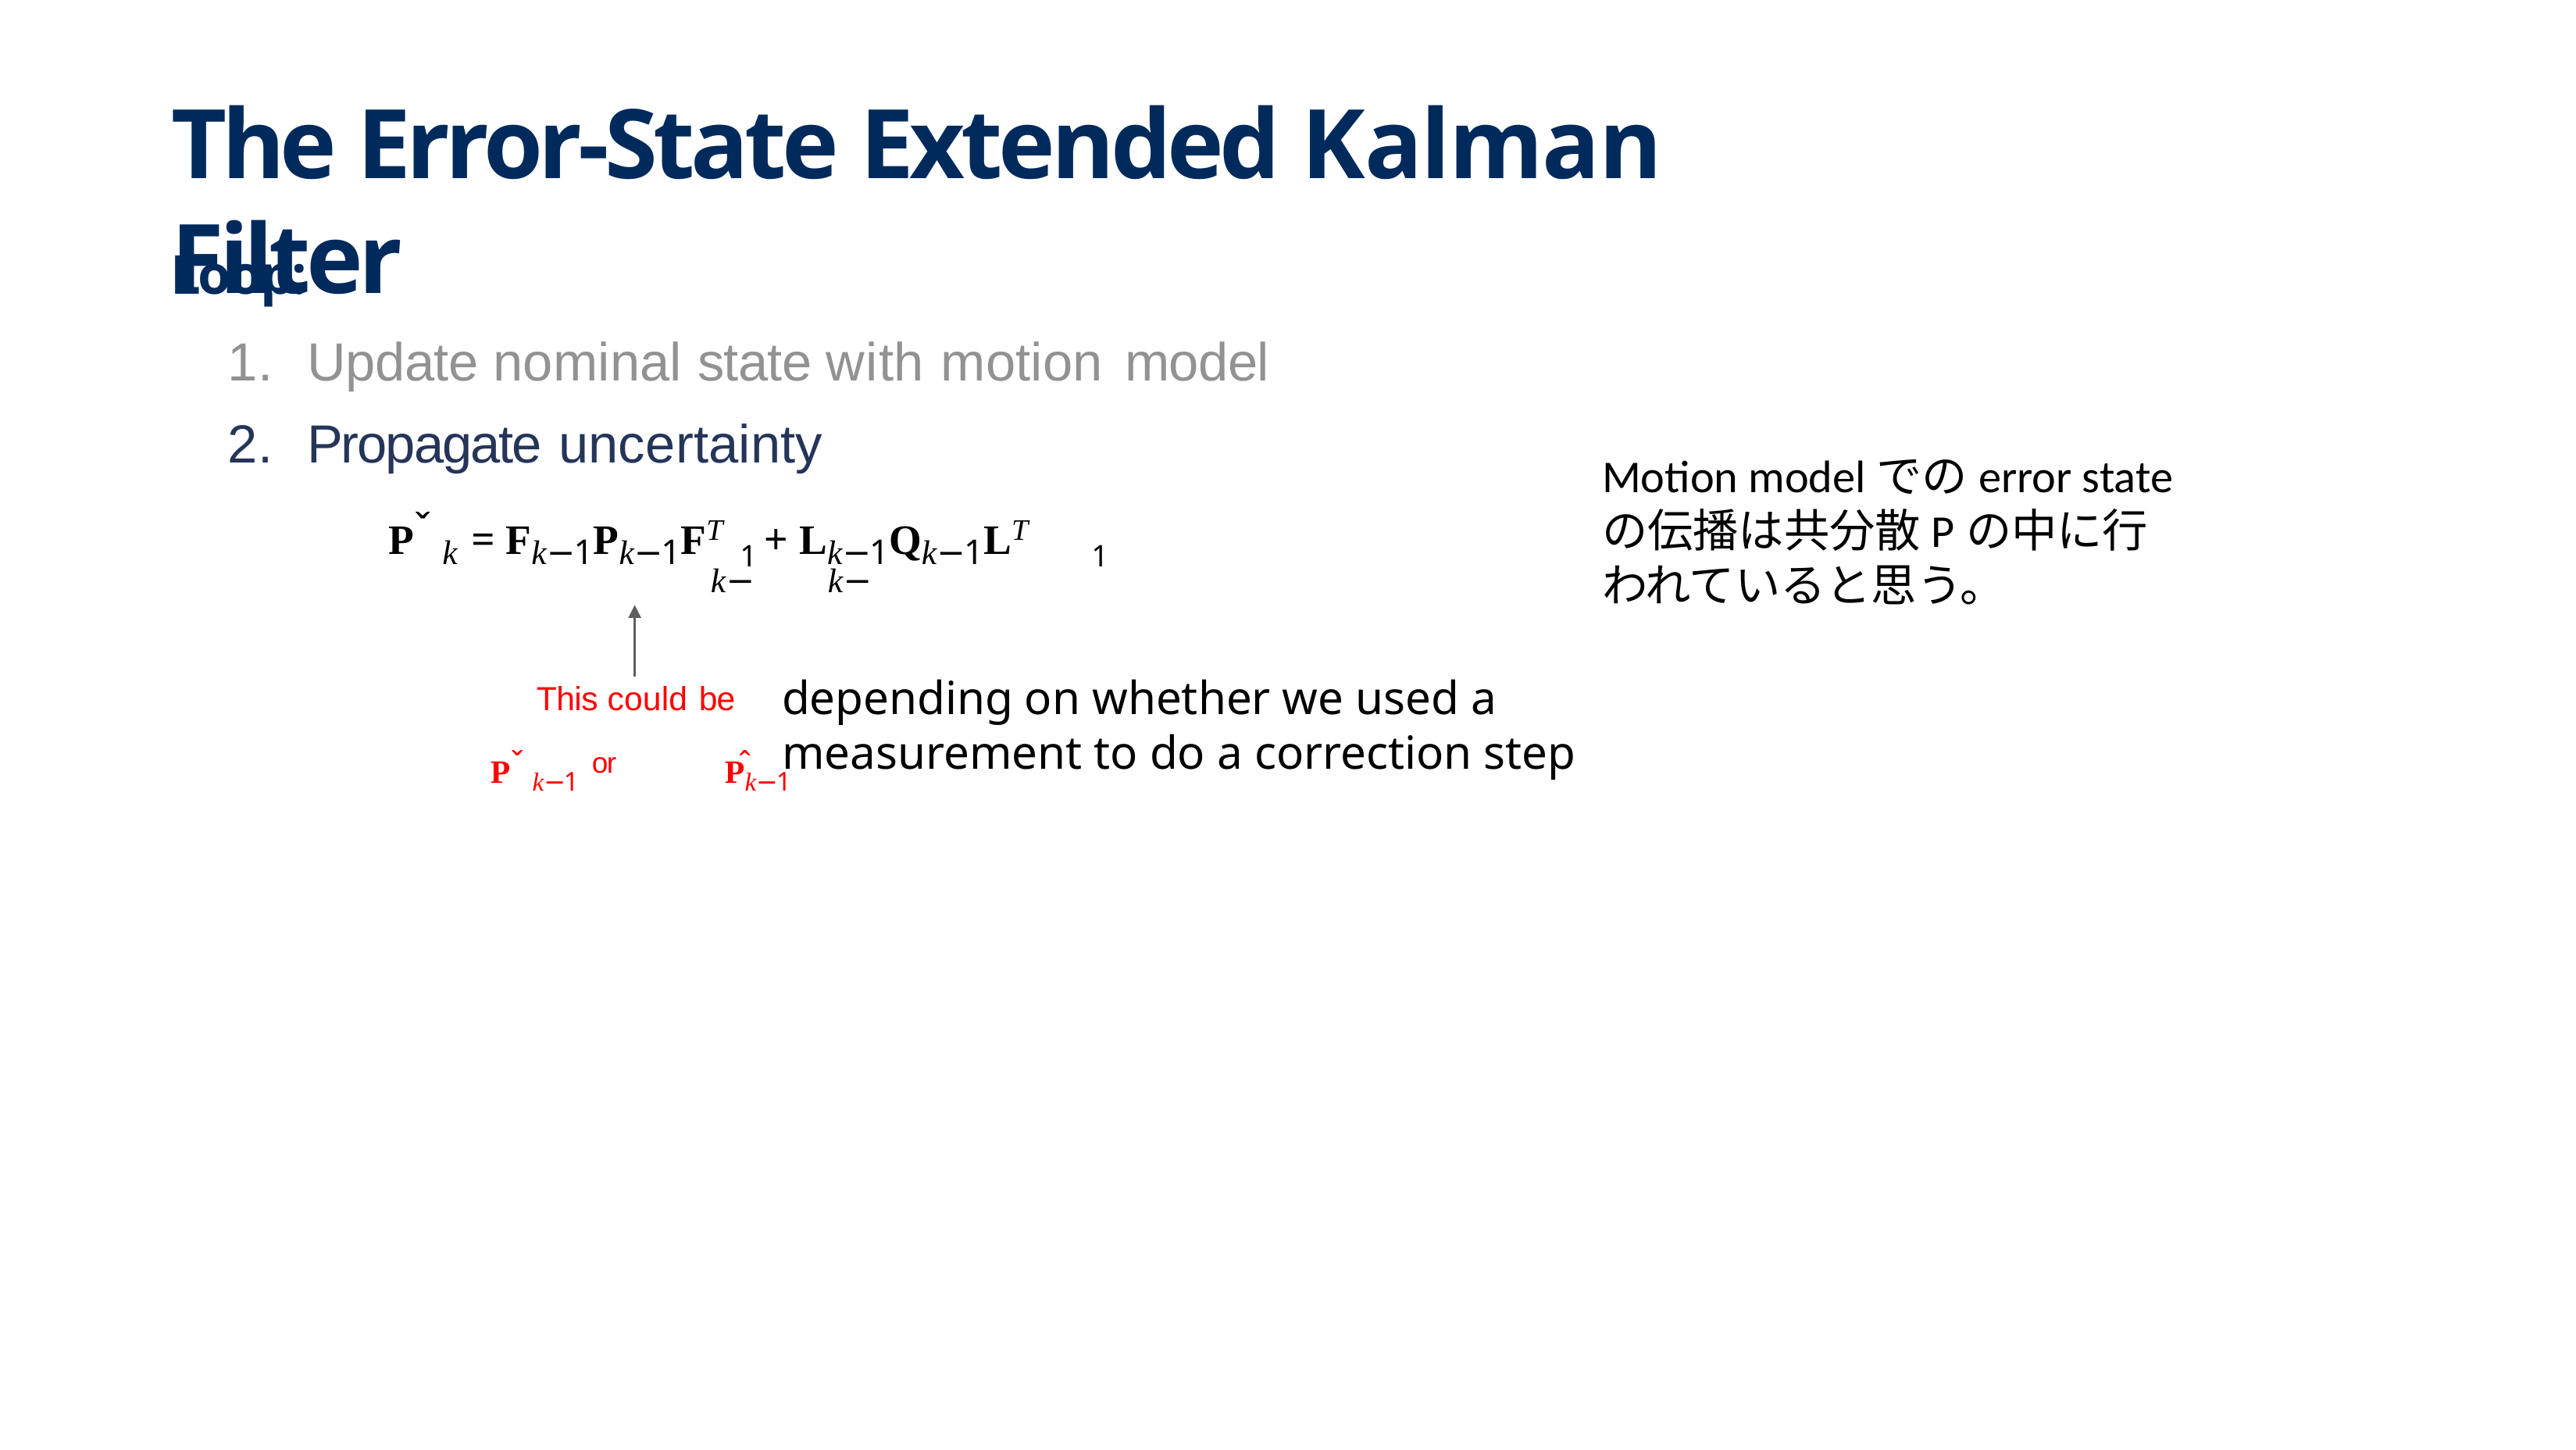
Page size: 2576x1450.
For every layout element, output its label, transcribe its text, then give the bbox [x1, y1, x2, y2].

text_box Motion modelでのerror stateの伝播は共分散Pの中に行われていると思う。 [1590, 441, 2196, 617]
text_box depending on whether we used a measurement to do a correction step [770, 663, 1650, 784]
text_box Loop: Update nominal state with motion model Propagate uncertainty Pˇ k = Fk−1Pk−1FT 1 + Lk−1Qk−1LT 1 k− k− This could be Pˇ k−1 or P̂k−1 [166, 216, 1274, 802]
text_box [628, 605, 641, 618]
title The Error-State Extended Kalman Filter [169, 80, 1834, 325]
